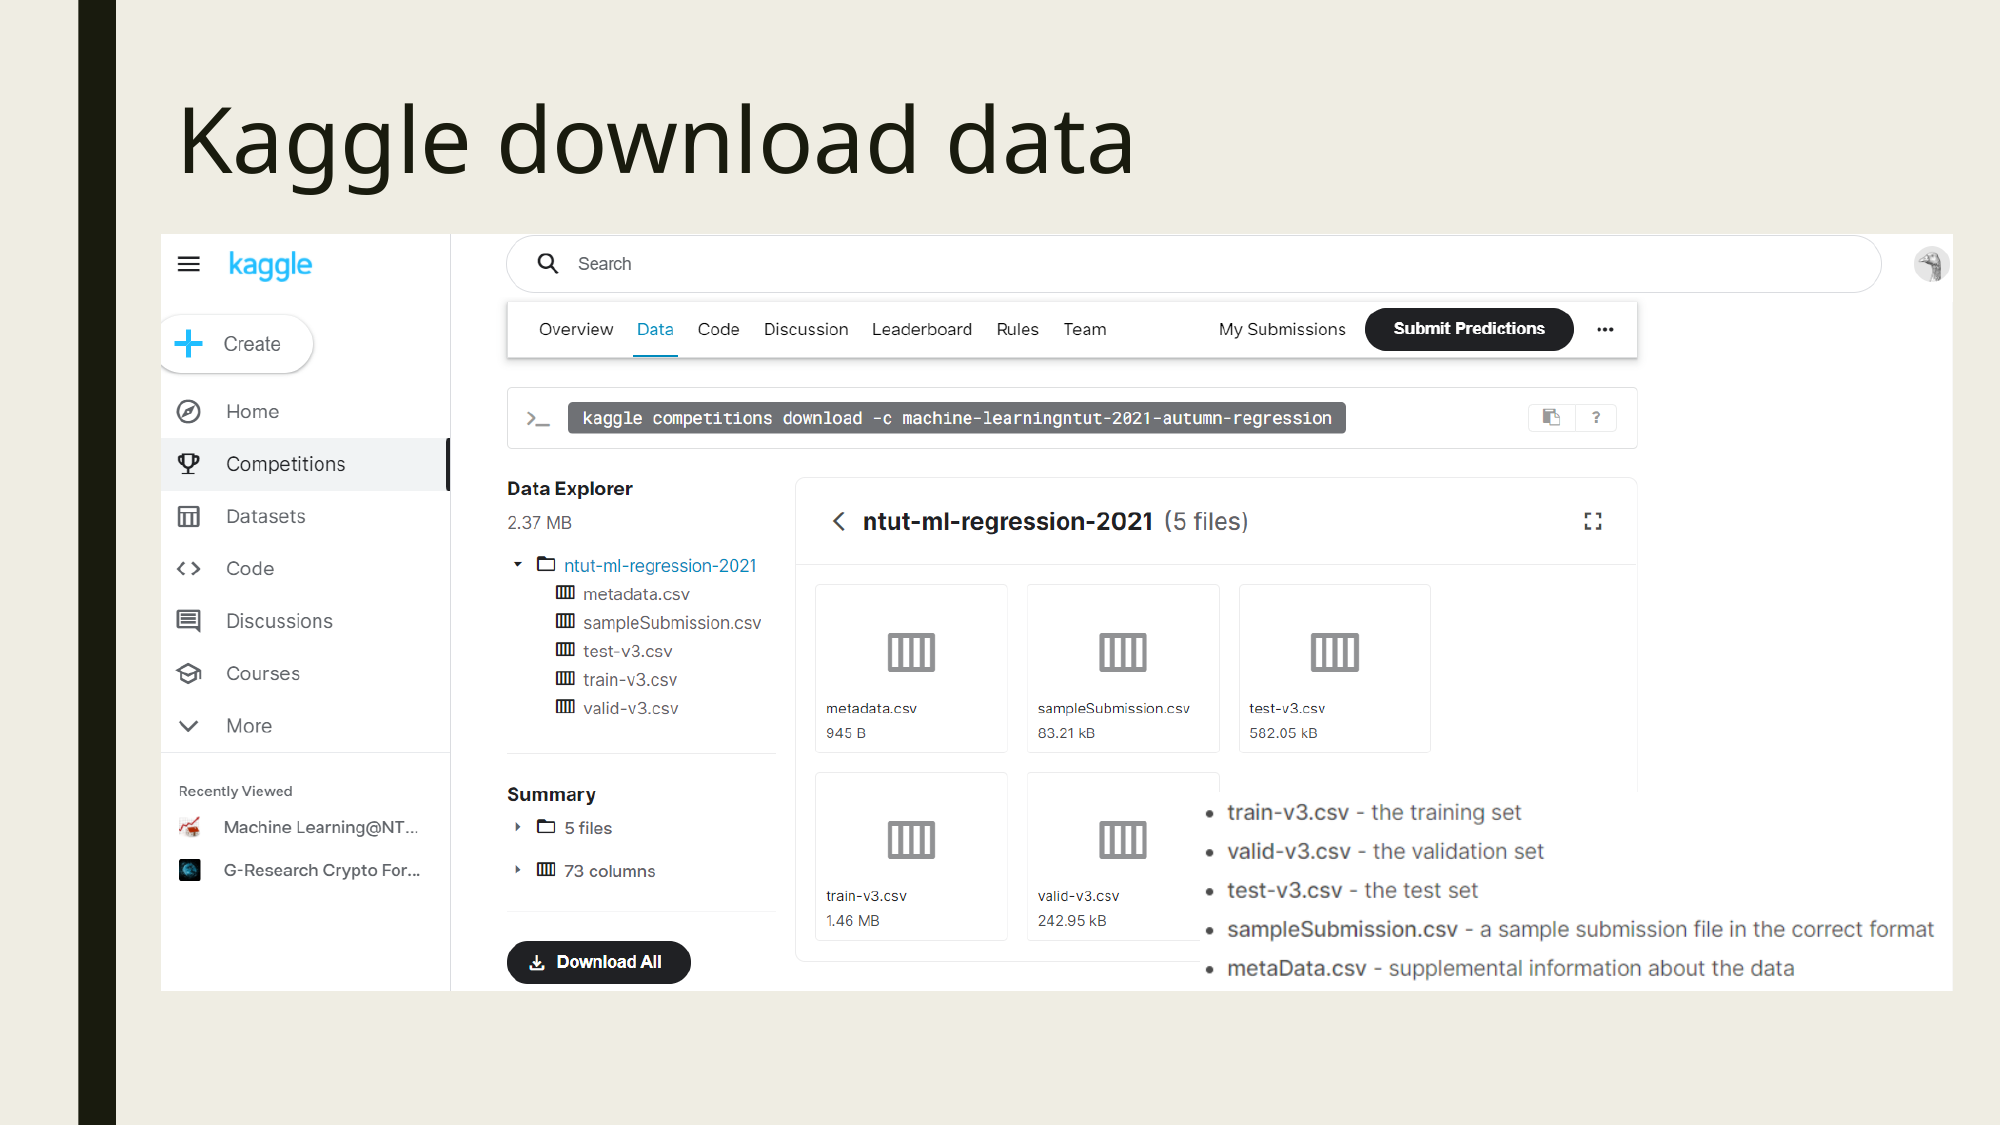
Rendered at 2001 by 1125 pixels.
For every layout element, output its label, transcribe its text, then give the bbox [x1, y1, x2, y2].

title Kaggle download data [161, 87, 1737, 234]
picture [161, 234, 1953, 991]
